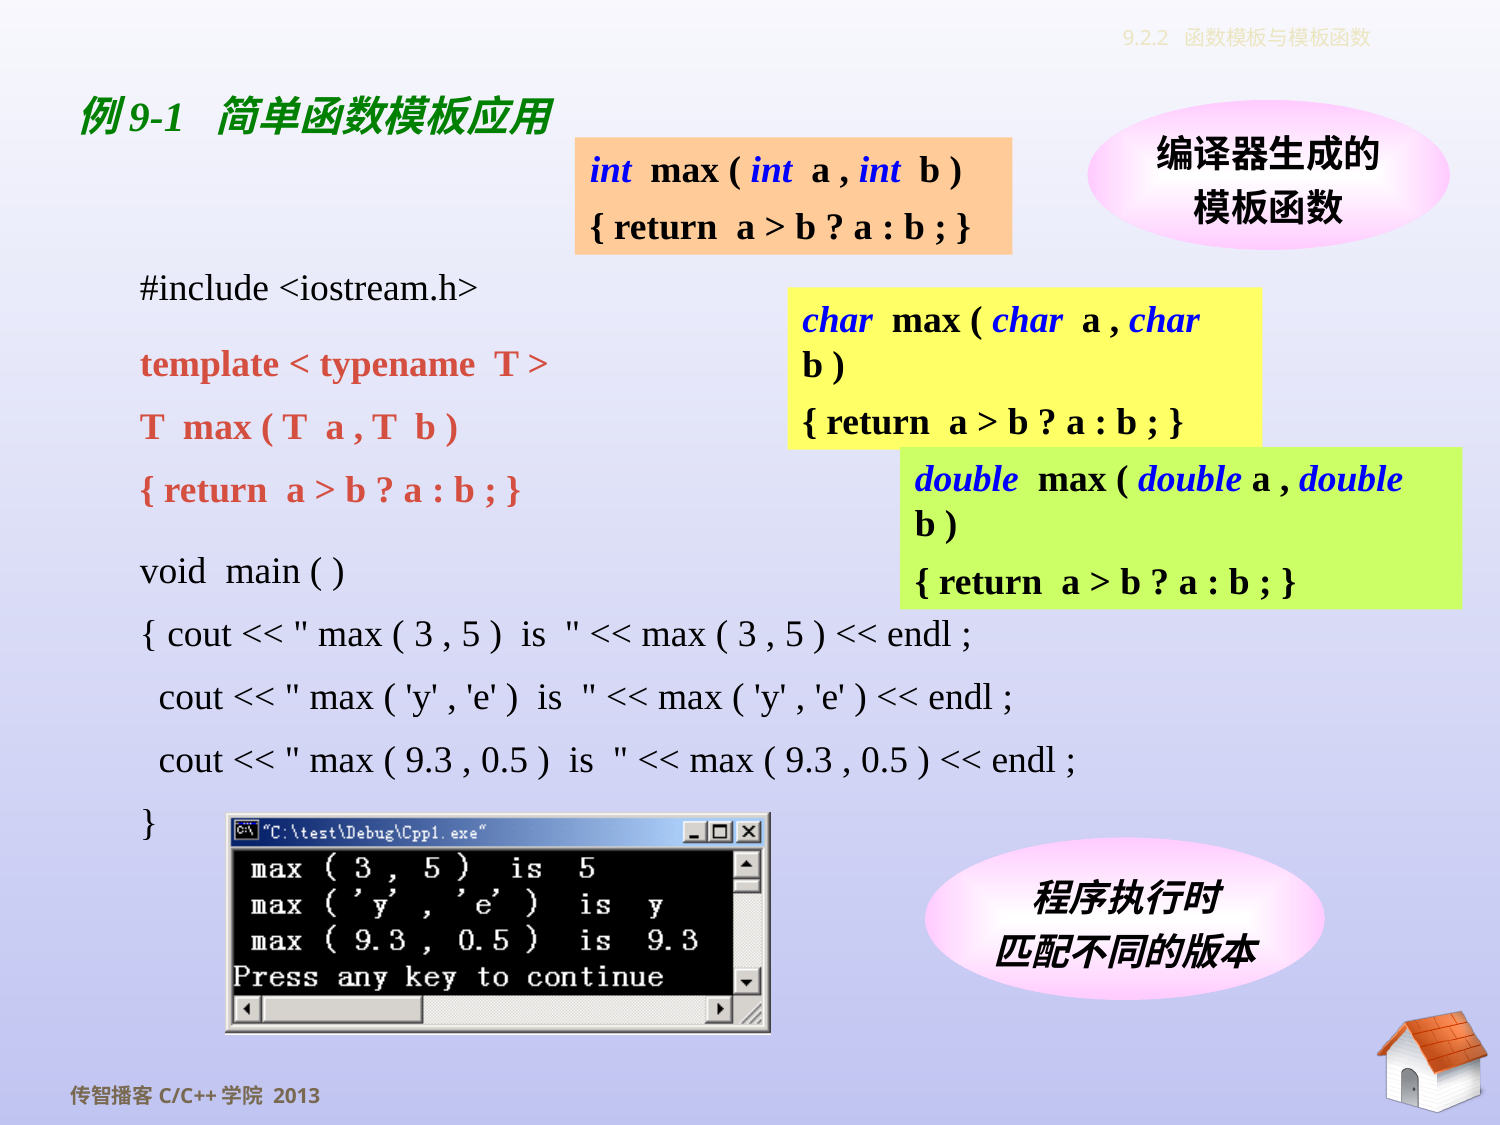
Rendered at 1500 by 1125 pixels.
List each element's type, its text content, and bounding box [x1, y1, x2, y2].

text_box 例9-1 简单函数模板应用 [62, 62, 600, 148]
text_box 程序执行时 匹配不同的版本 [924, 837, 1325, 1000]
text_box #include <iostream.h> template < typename T > T max ( T a , T b ) { return a > b ? a : b ; } void main ( ) { cout << " max ( 3 , 5 ) is " << max ( 3 , 5 ) << endl ; cout << " max ( 'y' , 'e' ) is " << max ( 'y' , 'e' ) << endl ; cout << " max ( 9.3 , 0.5 ) is " << max ( 9.3 , 0.5 ) << endl ; } [124, 237, 1113, 851]
text_box double max ( double a , double b ) { return a > b ? a : b ; } [900, 447, 1463, 610]
text_box char max ( char a , char b ) { return a > b ? a : b ; } [787, 287, 1263, 450]
text_box 编译器生成的 模板函数 [1087, 99, 1450, 250]
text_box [224, 812, 771, 1035]
title 9.2.2 函数模板与模板函数 [999, 12, 1494, 63]
picture [1375, 999, 1488, 1124]
text_box int max ( int a , int b ) { return a > b ? a : b ; } [574, 137, 1013, 255]
